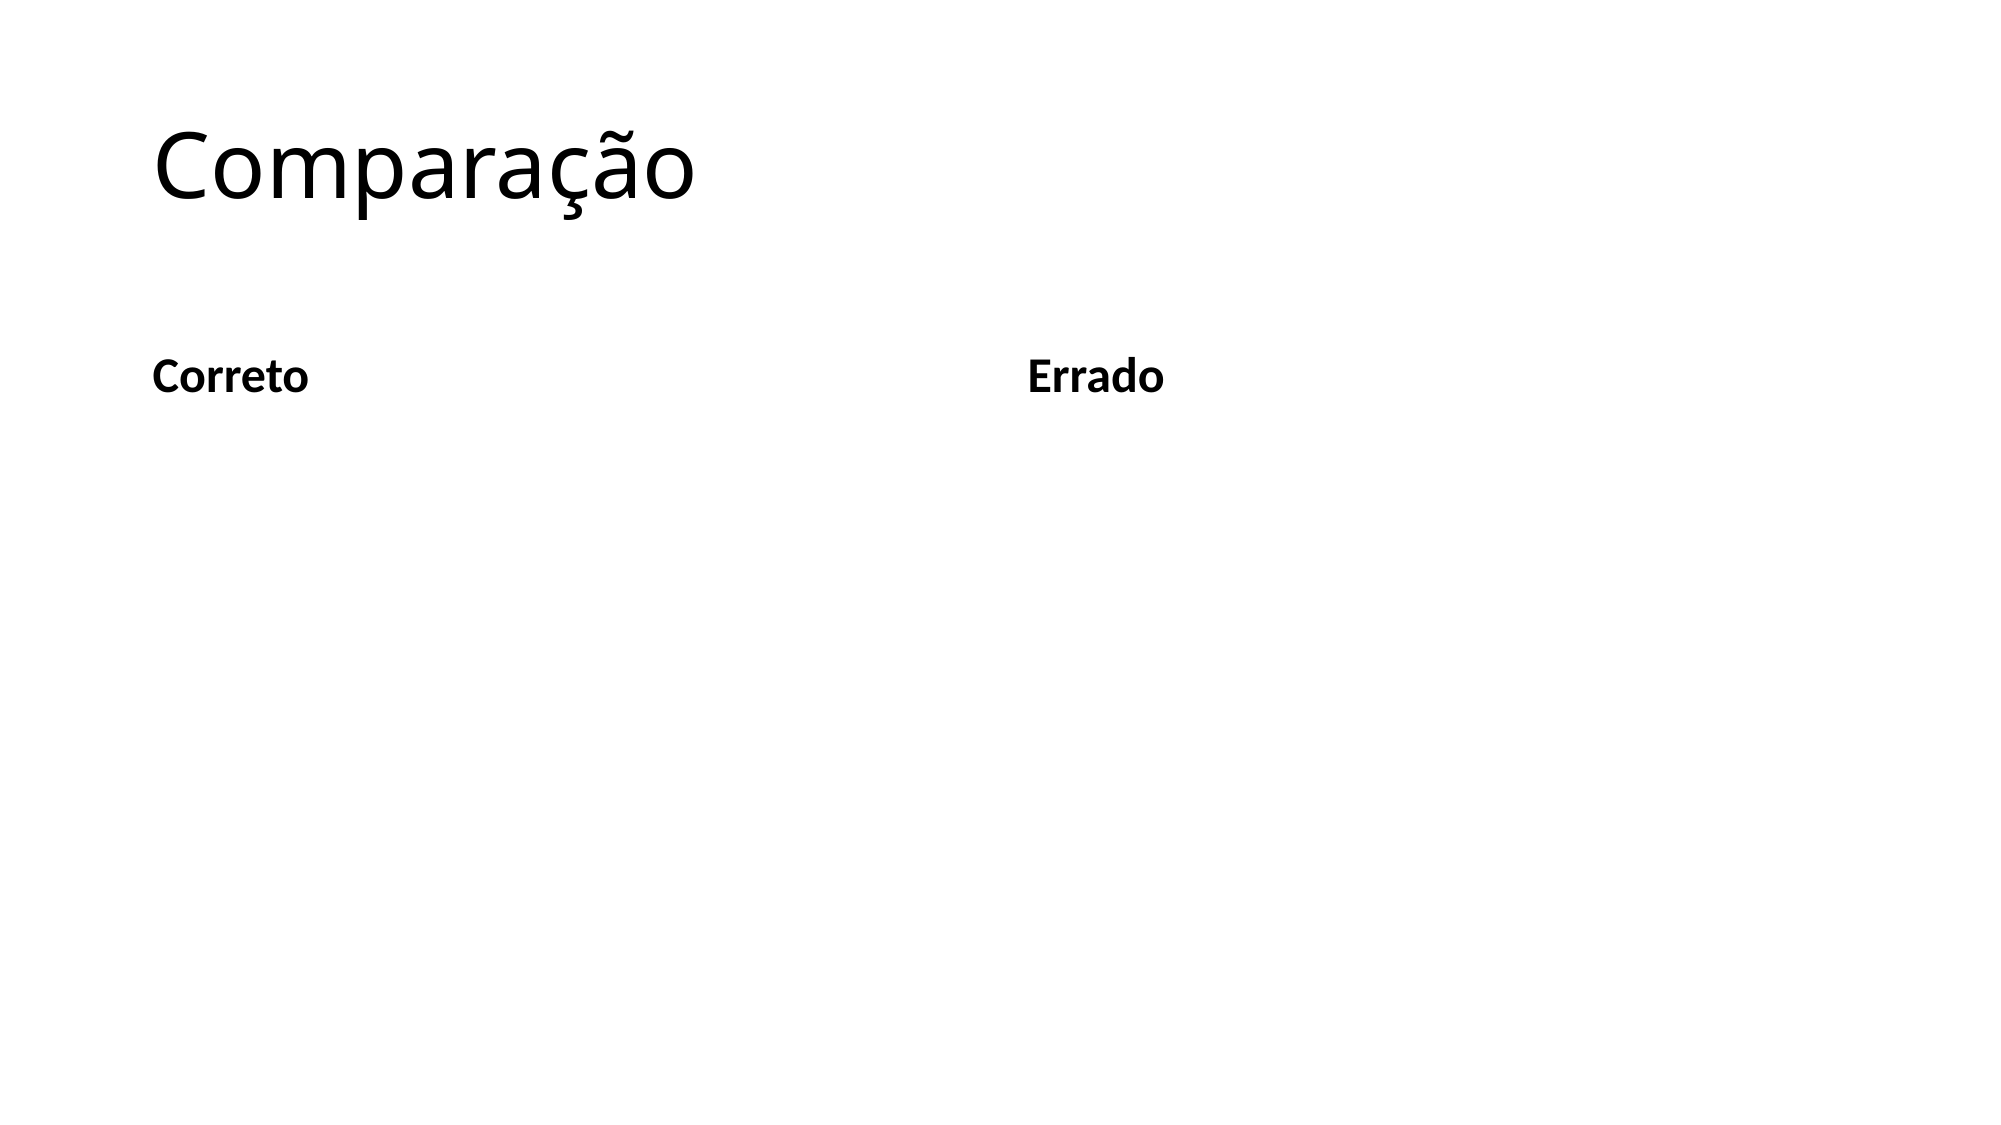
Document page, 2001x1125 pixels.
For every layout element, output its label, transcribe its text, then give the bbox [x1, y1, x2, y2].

title Comparação [137, 59, 1863, 278]
list Correto [137, 275, 984, 411]
list Errado [1012, 275, 1863, 411]
